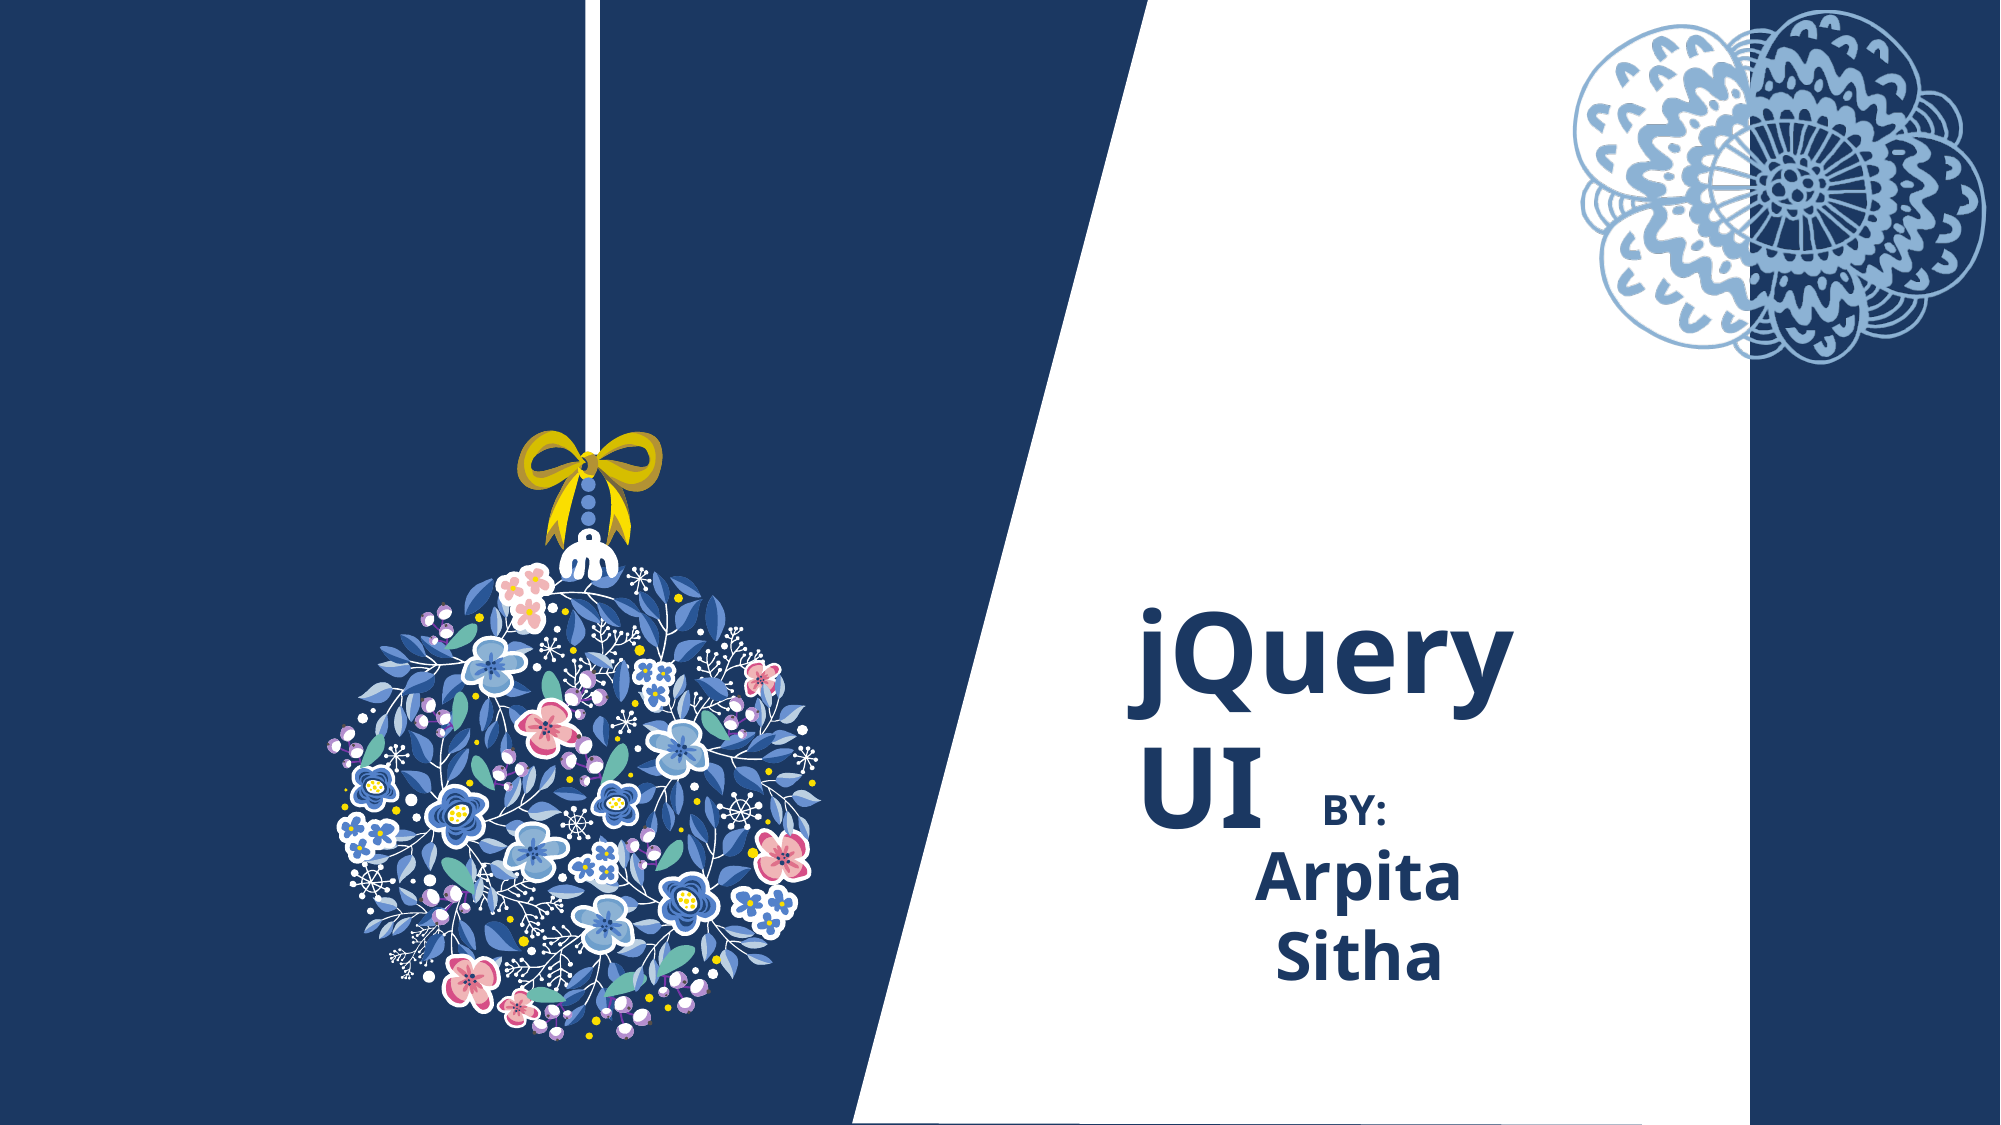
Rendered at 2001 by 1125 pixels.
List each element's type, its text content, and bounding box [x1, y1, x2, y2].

picture [1572, 10, 1988, 365]
text_box BY: Arpita Sitha [1151, 776, 1569, 1002]
picture [326, 430, 822, 1042]
text_box [584, 0, 601, 430]
text_box [850, 0, 1752, 1125]
text_box jQuery UI [1120, 574, 1630, 859]
